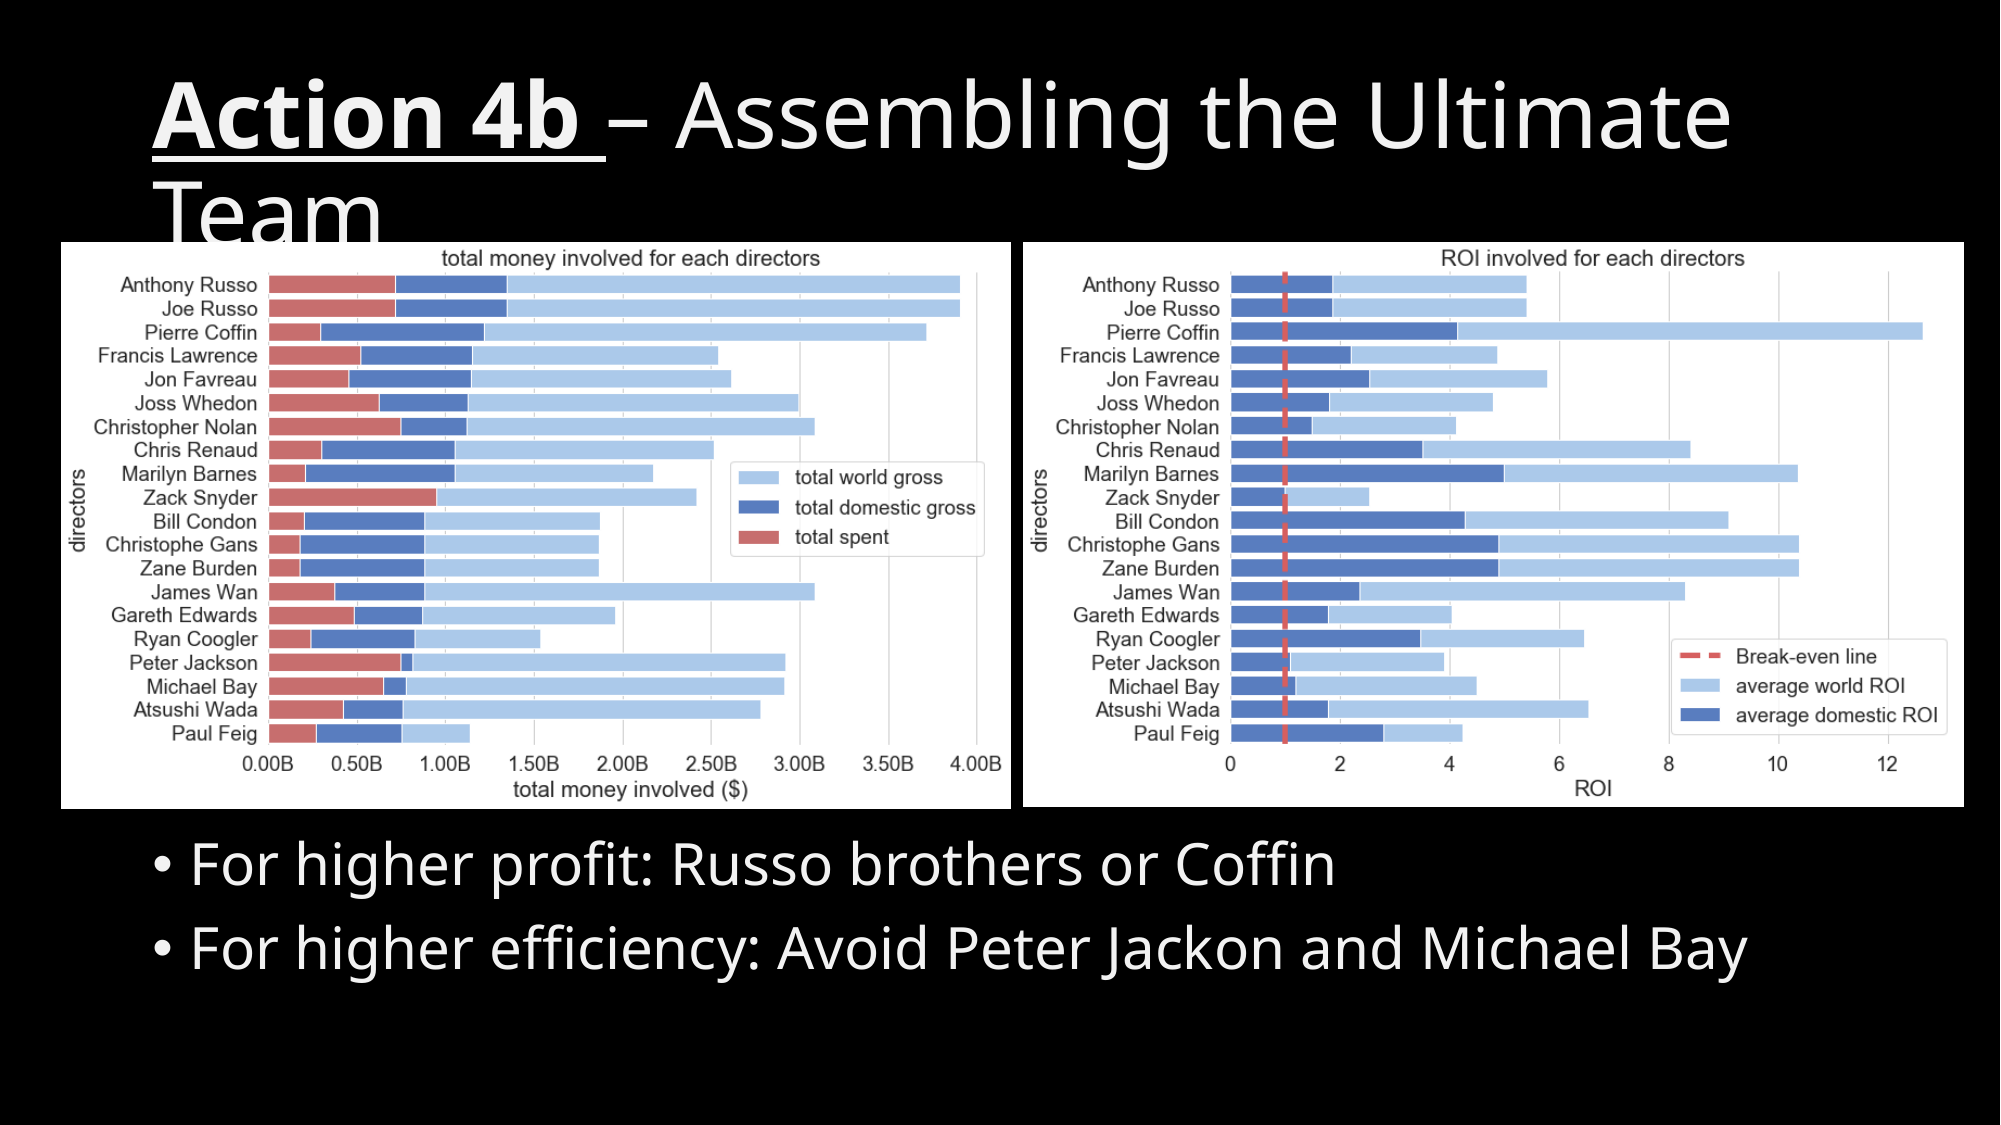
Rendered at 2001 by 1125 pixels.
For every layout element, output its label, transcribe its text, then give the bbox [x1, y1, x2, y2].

picture [1023, 242, 1964, 807]
title Action 4b – Assembling the Ultimate Team [137, 59, 1940, 278]
picture [61, 242, 1011, 809]
text_box For higher profit: Russo brothers or Coffin For higher efficiency: Avoid Peter Jackon and Michael Bay [137, 827, 1863, 1014]
